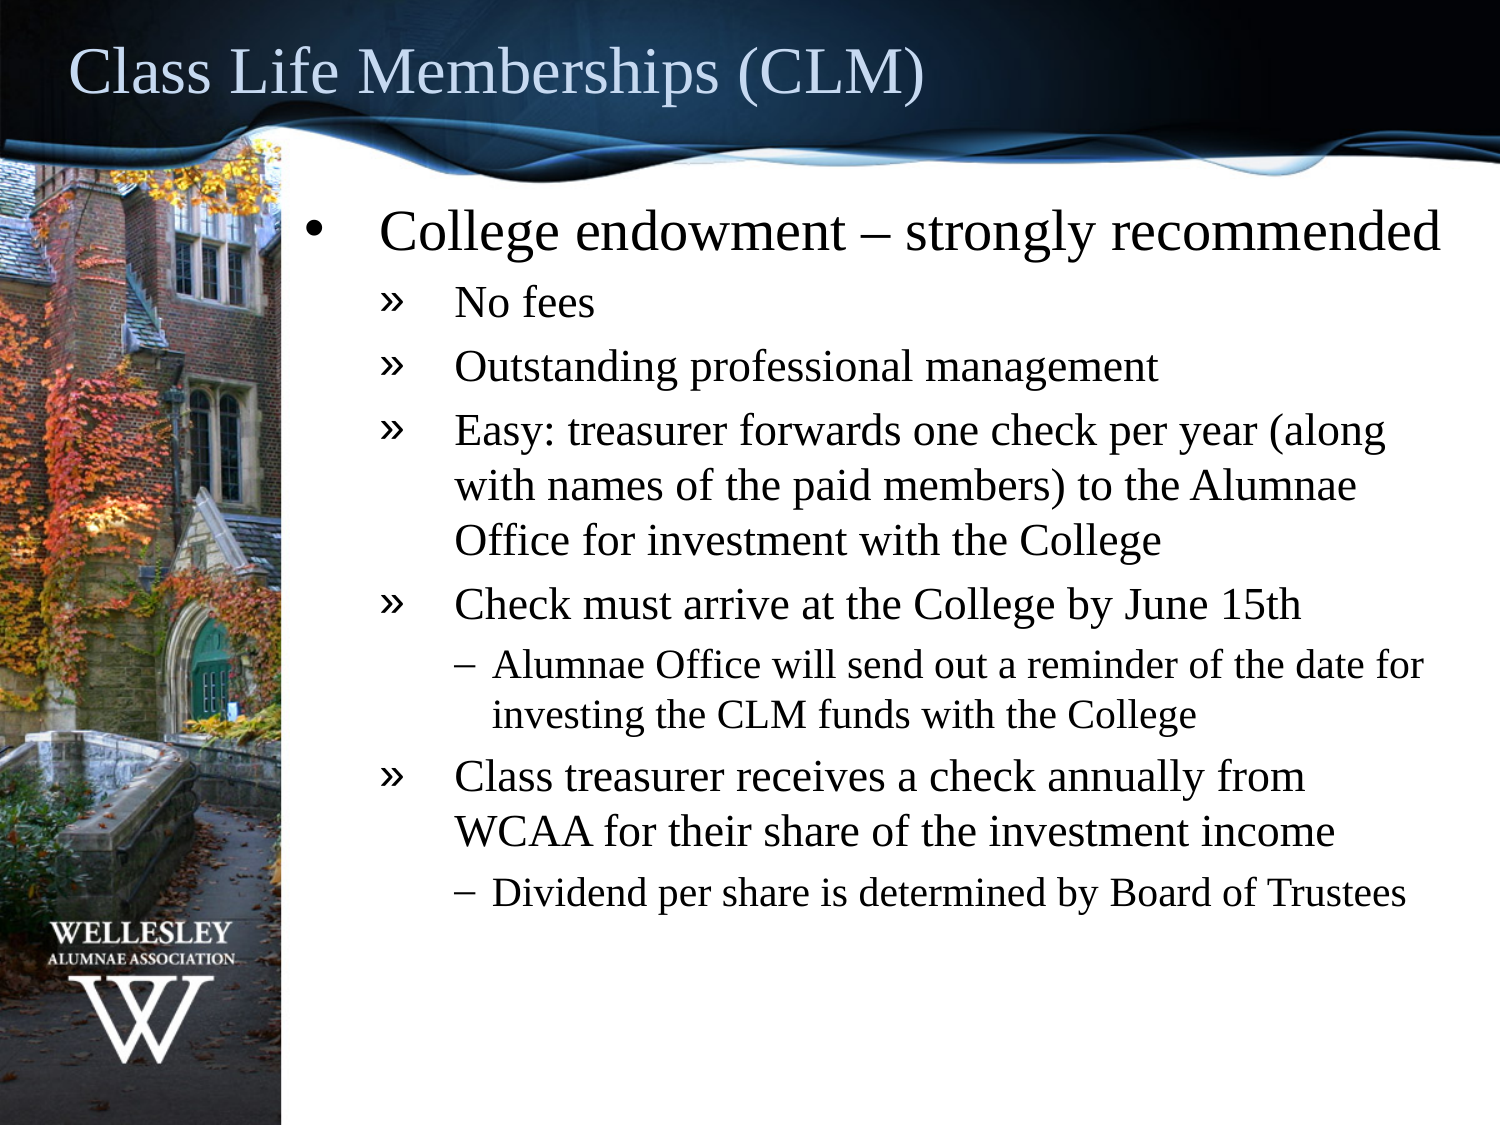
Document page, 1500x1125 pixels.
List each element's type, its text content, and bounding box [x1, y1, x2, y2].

title Class Life Memberships (CLM) [52, 6, 1483, 126]
picture [0, 0, 1500, 1125]
list College endowment – strongly recommended No fees Outstanding professional management Easy: treasurer forwards one check per year (along with names of the paid members) to the Alumnae Office for investment with the College Check must arrive at the College by June 15th Alumnae Office will send out a reminder of the date for investing the CLM funds with the College Class treasurer receives a check annually from WCAA for their share of the investment income Dividend per share is determined by Board of Trustees [289, 184, 1460, 982]
